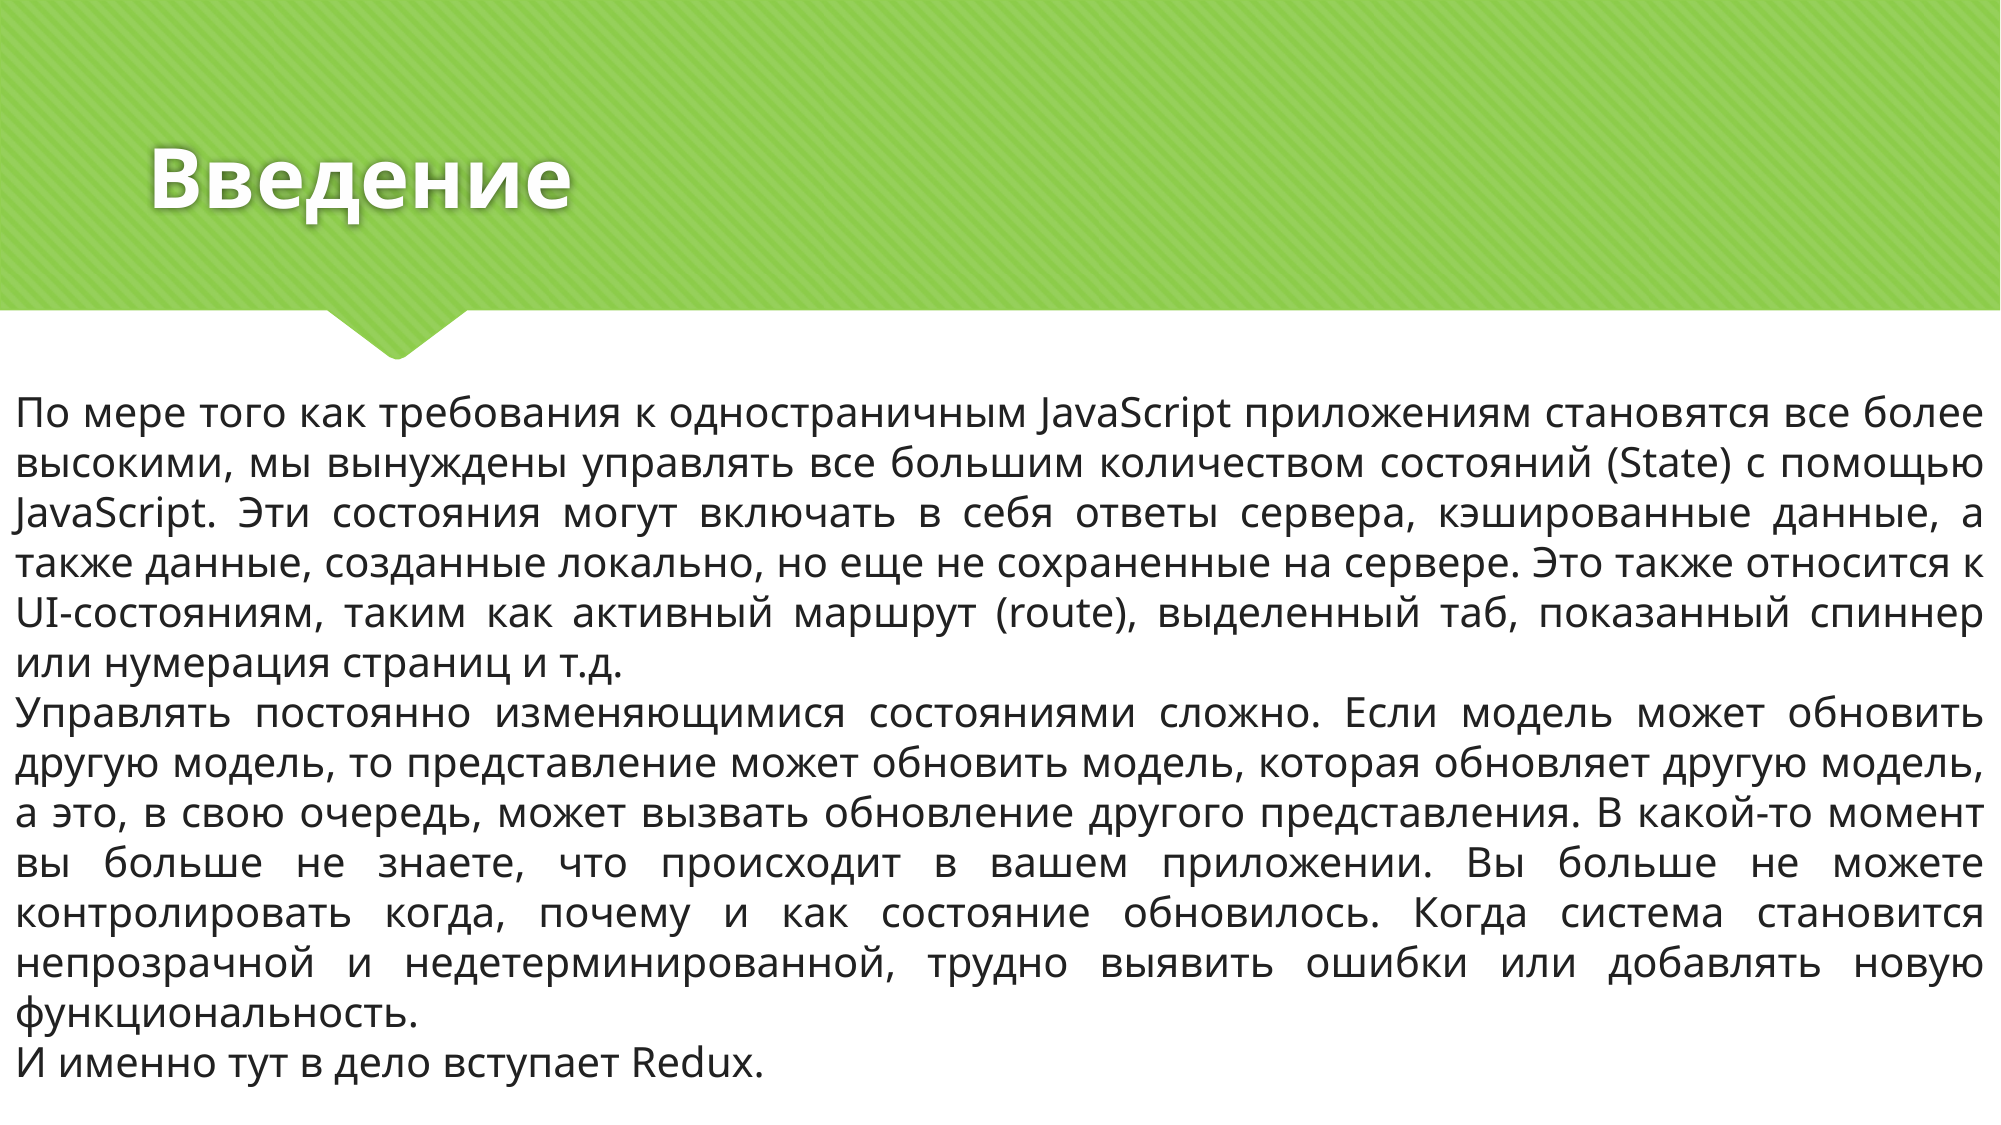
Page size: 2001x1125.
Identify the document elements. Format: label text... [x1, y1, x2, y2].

title Введение [132, 73, 1868, 233]
text_box По мере того как требования к одностраничным JavaScript приложениям становятся все более высокими, мы вынуждены управлять все большим количеством состояний (State) с помощью JavaScript. Эти состояния могут включать в себя ответы сервера, кэшированные данные, а также данные, созданные локально, но еще не сохраненные на сервере. Это также относится к UI-состояниям, таким как активный маршрут (route), выделенный таб, показанный спиннер или нумерация страниц и т.д. Управлять постоянно изменяющимися состояниями сложно. Если модель может обновить другую модель, то представление может обновить модель, которая обновляет другую модель, а это, в свою очередь, может вызвать обновление другого представления. В какой-то момент вы больше не знаете, что происходит в вашем приложении. Вы больше не можете контролировать когда, почему и как состояние обновилось. Когда система становится непрозрачной и недетерминированной, трудно выявить ошибки или добавлять новую функциональность. И именно тут в дело вступает Redux. [0, 378, 2000, 1094]
